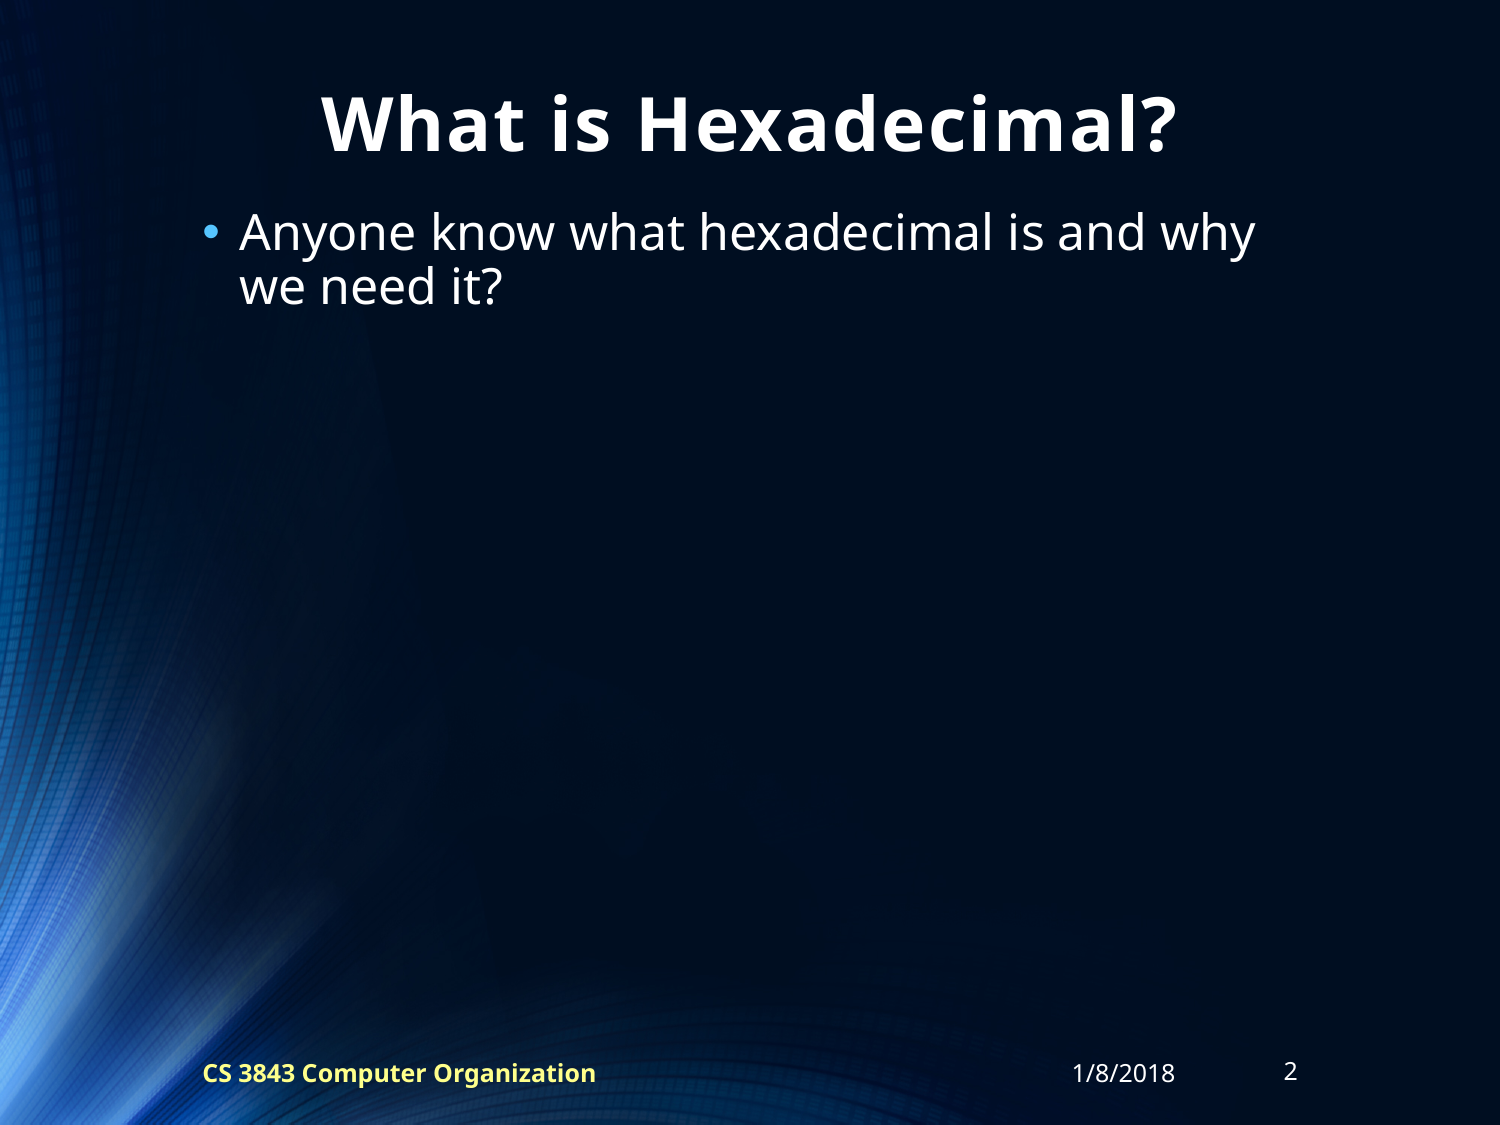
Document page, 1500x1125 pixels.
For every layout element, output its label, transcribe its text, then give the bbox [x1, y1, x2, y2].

picture [0, 0, 1500, 1125]
title What is Hexadecimal? [187, 62, 1313, 175]
list Anyone know what hexadecimal is and why we need it? [187, 200, 1312, 1013]
slide_number 2 [1209, 1050, 1313, 1096]
footer CS 3843 Computer Organization [187, 1050, 994, 1096]
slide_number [1012, 1050, 1191, 1096]
